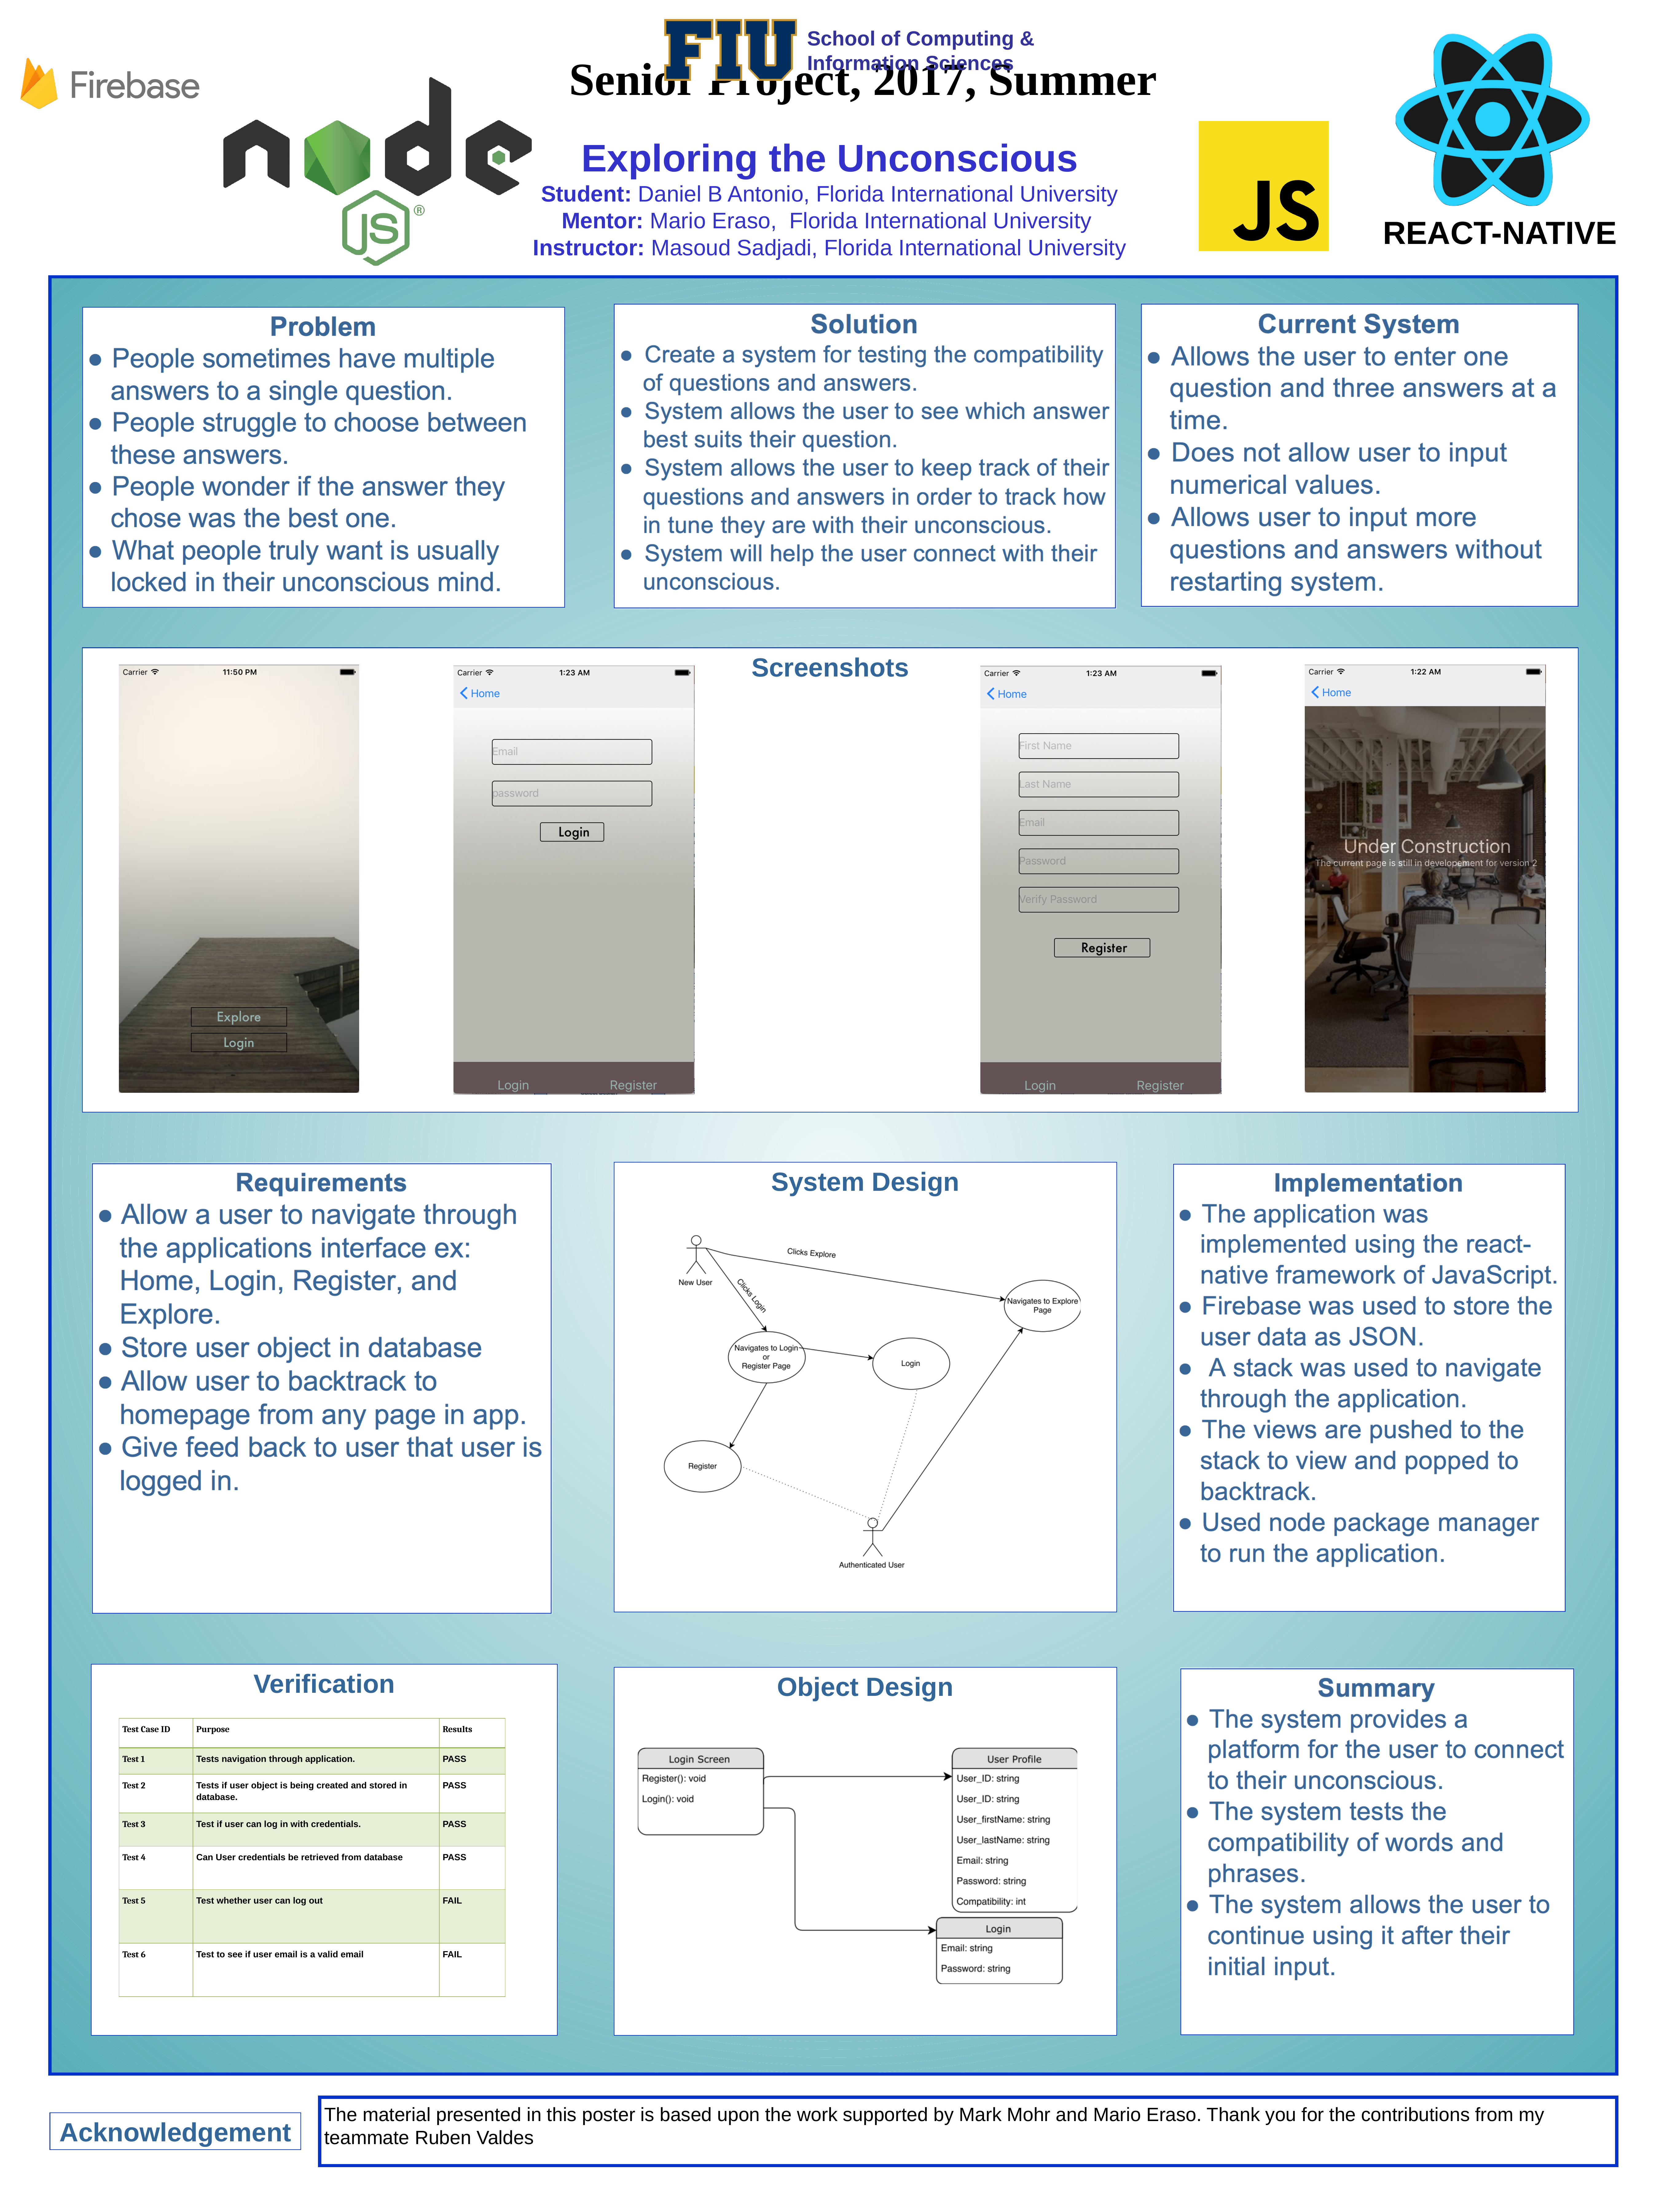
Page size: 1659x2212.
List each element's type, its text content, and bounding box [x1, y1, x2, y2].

table_cell Tests navigation through application. [193, 1748, 439, 1774]
picture [664, 1235, 1081, 1570]
picture [664, 19, 797, 81]
table_header Results [440, 1719, 505, 1747]
picture [614, 303, 1117, 609]
table_cell PASS [440, 1813, 505, 1846]
text_box Object Design [614, 1667, 1117, 2036]
table_header Test Case ID [119, 1719, 193, 1747]
picture [637, 1748, 1077, 1984]
picture [119, 664, 359, 1093]
table_header Purpose [193, 1719, 439, 1747]
picture [1172, 1163, 1566, 1612]
table_cell Can User credentials be retrieved from database [193, 1846, 439, 1889]
text_box Screenshots [82, 648, 1579, 1112]
table_cell Test 6 [119, 1943, 193, 1996]
table_cell PASS [440, 1748, 505, 1774]
table_cell Test to see if user email is a valid email [193, 1943, 439, 1996]
text_box Acknowledgement [50, 2113, 301, 2150]
picture [980, 665, 1222, 1095]
text_box [50, 277, 1617, 2074]
table_cell Test 1 [119, 1748, 193, 1774]
picture [1141, 303, 1579, 608]
table_cell Tests if user object is being created and stored in database. [193, 1775, 439, 1813]
text_box Verification [91, 1664, 558, 2036]
table_cell PASS [440, 1846, 505, 1889]
table_cell Test 3 [119, 1813, 193, 1846]
table_cell PASS [440, 1775, 505, 1813]
picture [0, 19, 532, 266]
picture [1199, 6, 1659, 279]
text_box The material presented in this poster is based upon the work supported by Mark Mohr and Mario Eraso. Thank you for the contributions from my teammate Ruben Valdes [320, 2097, 1617, 2166]
picture [453, 665, 695, 1095]
picture [91, 1162, 552, 1614]
table_cell Test if user can log in with credentials. [193, 1813, 439, 1846]
picture [1180, 1667, 1575, 2036]
text_box School of Computing & Information Sciences [802, 22, 1041, 77]
table_cell Test 5 [119, 1890, 193, 1943]
table_cell FAIL [440, 1943, 505, 1996]
table_cell FAIL [440, 1890, 505, 1943]
table_cell Test whether user can log out [193, 1890, 439, 1943]
table_cell Test 2 [119, 1775, 193, 1813]
text_box Senior Project, 2017, Summer [533, 79, 1250, 131]
picture [1305, 665, 1546, 1092]
table_cell Test 4 [119, 1846, 193, 1889]
text_box System Design [614, 1162, 1117, 1612]
text_box Exploring the Unconscious Student: Daniel B Antonio, Florida International University Mentor: Mario Eraso, Florida International University Instructor: Masoud Sadjadi, Florida International University [534, 131, 1271, 254]
picture [82, 307, 565, 608]
